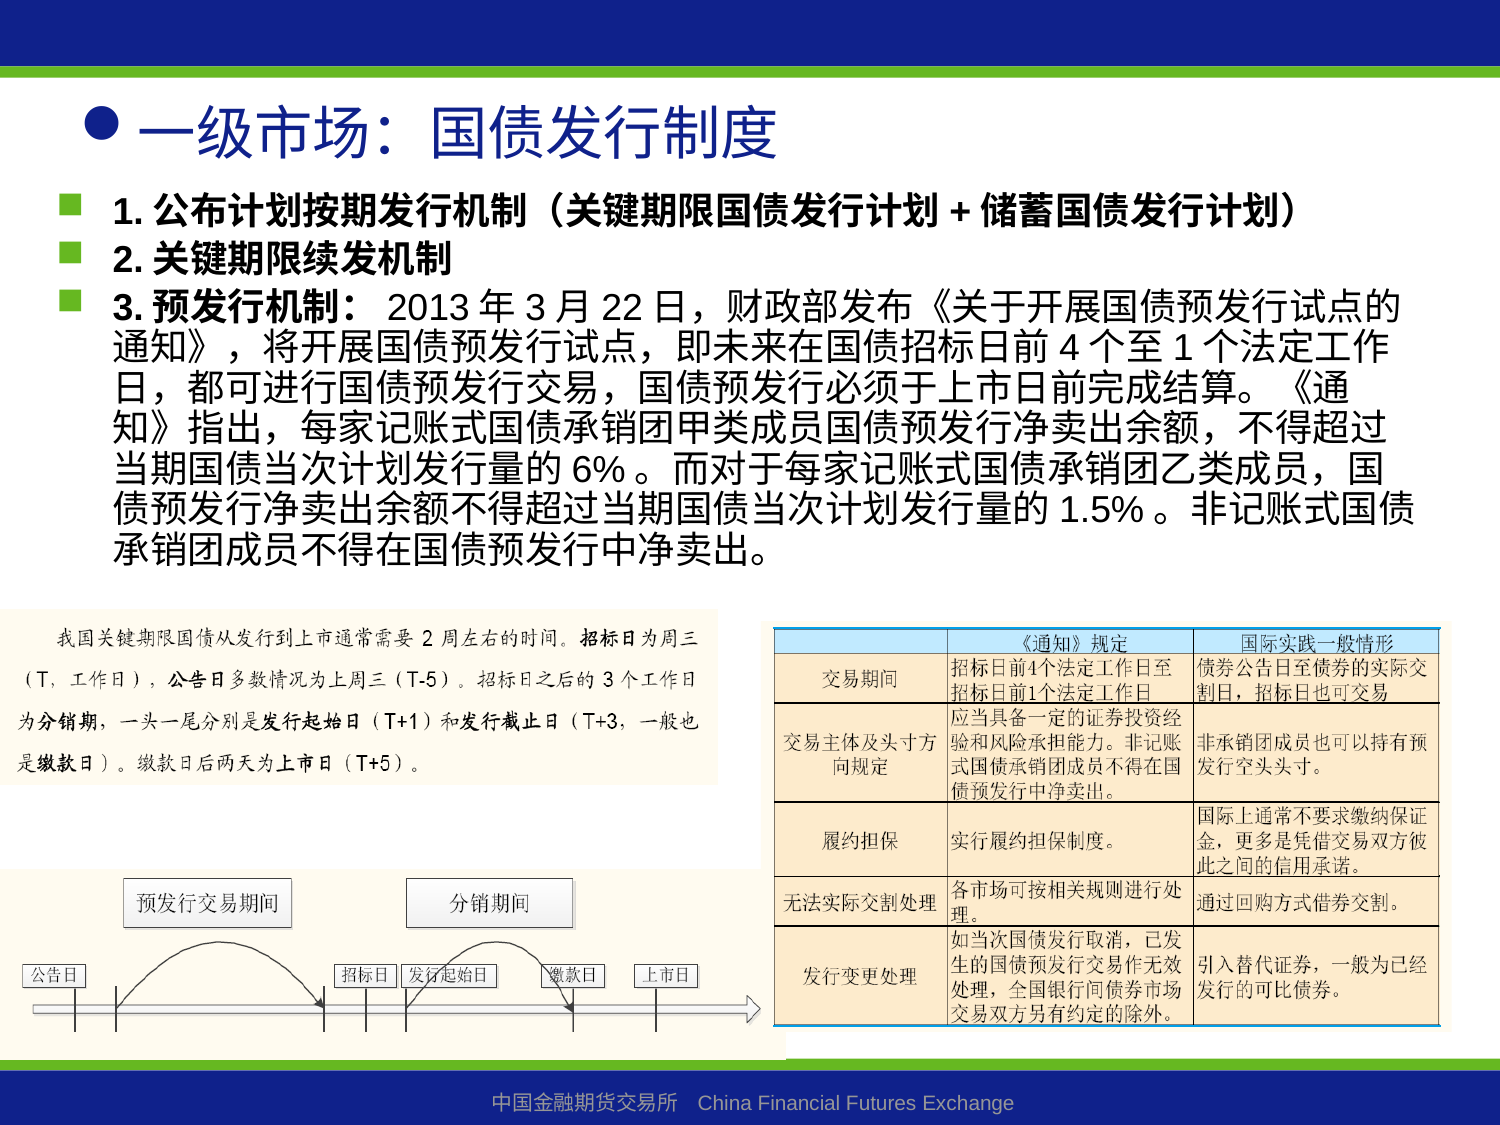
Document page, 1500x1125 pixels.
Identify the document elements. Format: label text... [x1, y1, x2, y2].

picture [0, 609, 718, 785]
title 一级市场：国债发行制度 [64, 77, 1105, 184]
list 1.公布计划按期发行机制（关键期限国债发行计划+储蓄国债发行计划） 2.关键期限续发机制 3.预发行机制：2013年3月22日，财政部发布《关于开展国债预发行试点的通知》，将开展国债预发行试点，即未来在国债招标日前4个至1个法定工作日，都可进行国债预发行交易，国债预发行必须于上市日前完成结算。《通知》指出，每家记账式国债承销团甲类成员国债预发行净卖出余额，不得超过当期国债当次计划发行量的6%。而对于每家记账式国债承销团乙类成员，国债预发行净卖出余额不得超过当期国债当次计划发行量的1.5%。非记账式国债承销团成员不得在国债预发行中净卖出。 [41, 184, 1438, 457]
picture [0, 621, 1452, 1060]
